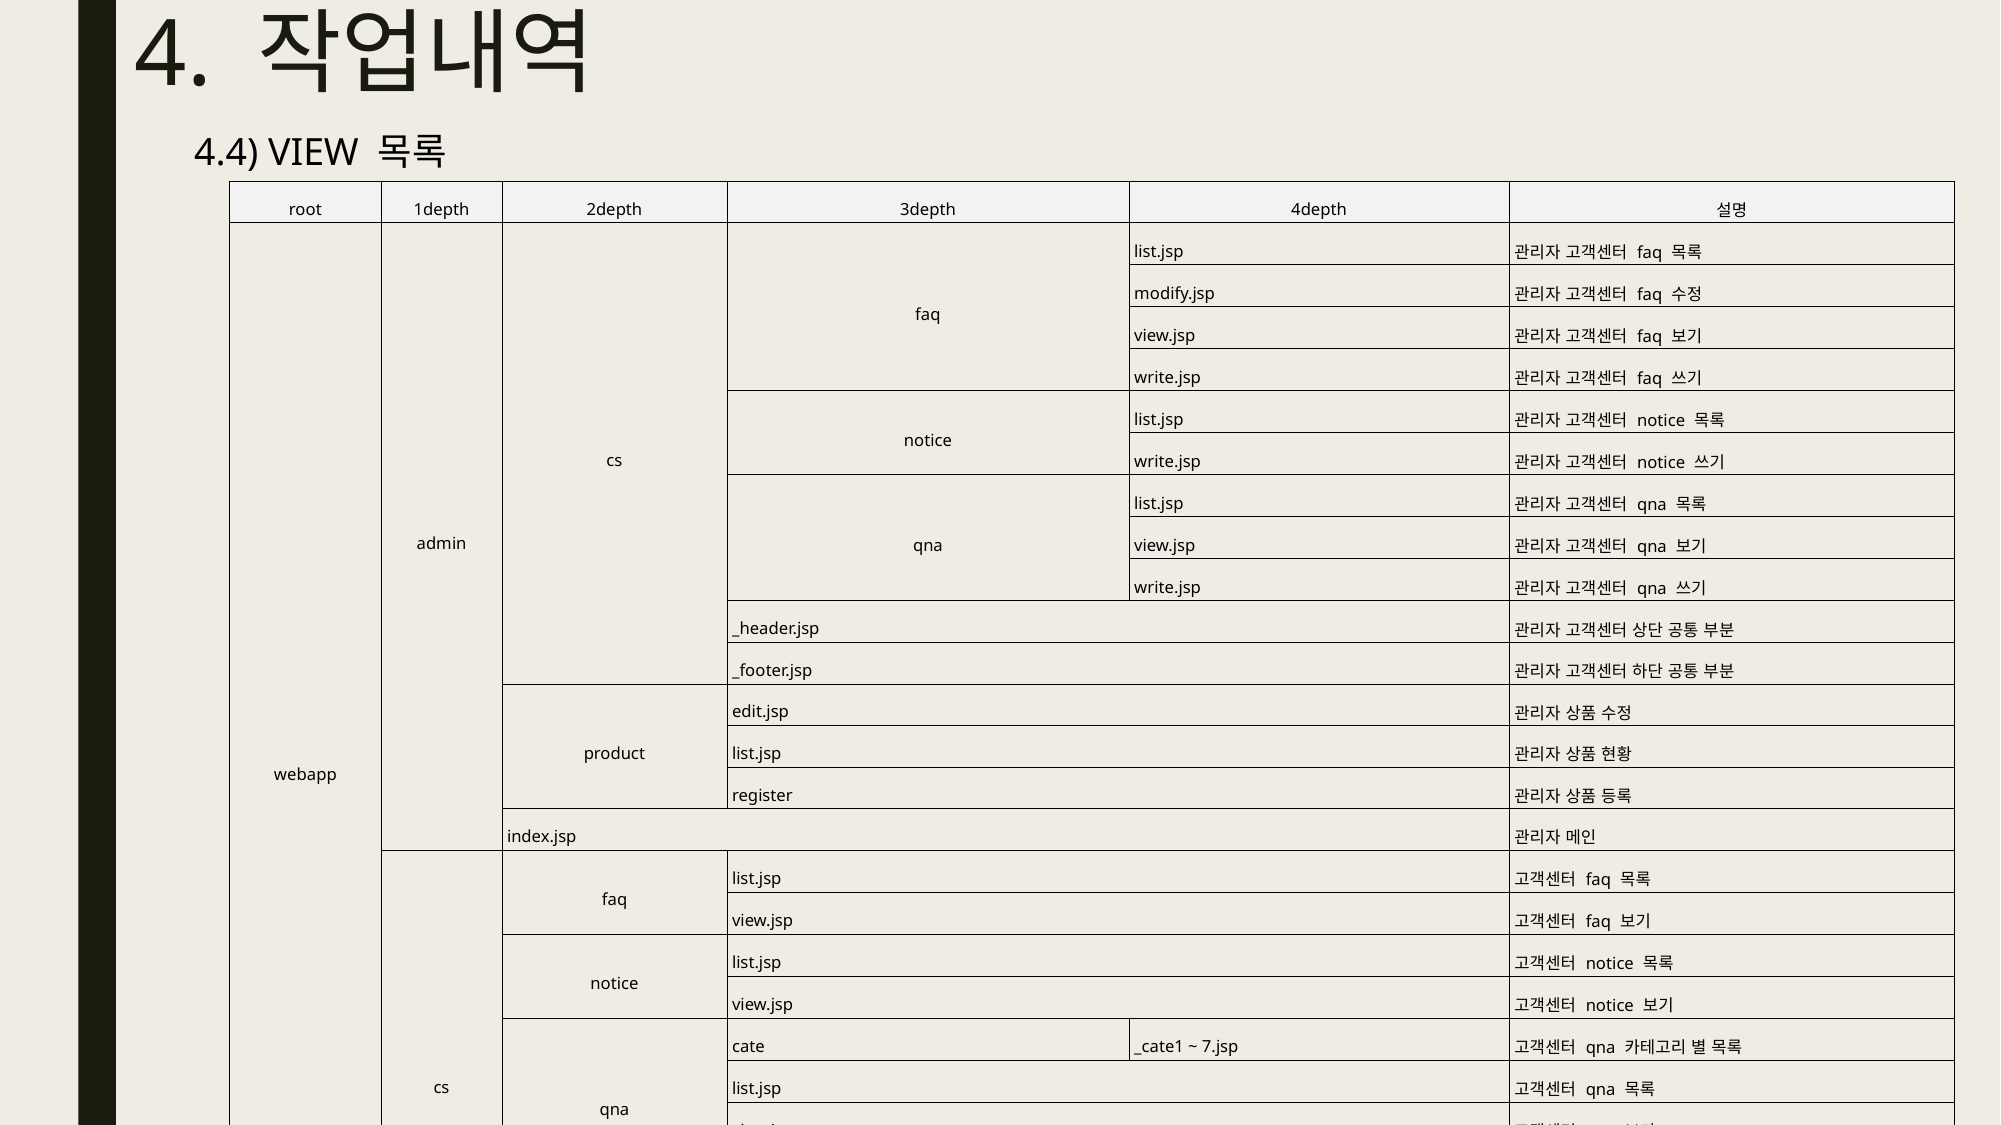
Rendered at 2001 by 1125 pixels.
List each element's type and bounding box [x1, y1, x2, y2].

table_cell [728, 1019, 1129, 1060]
table_cell [1130, 223, 1509, 264]
table_header [728, 182, 1129, 222]
title [119, 0, 1695, 117]
table_cell [728, 726, 1509, 767]
table_cell [1130, 307, 1509, 348]
table_cell [503, 809, 1509, 850]
table_header [382, 182, 502, 222]
table_cell [230, 223, 381, 1125]
table_cell [1130, 391, 1509, 432]
table_cell [1510, 643, 1954, 684]
table_cell [728, 685, 1509, 725]
table_cell [503, 851, 727, 934]
table_cell [1510, 893, 1954, 934]
table_cell [1130, 517, 1509, 558]
table_cell [1510, 685, 1954, 725]
table_cell [728, 223, 1129, 390]
table_cell [1510, 265, 1954, 306]
table_cell [1510, 307, 1954, 348]
table_cell [1510, 349, 1954, 390]
table_cell [728, 643, 1509, 684]
table_cell [728, 1103, 1509, 1125]
table_cell [1510, 475, 1954, 516]
table_cell [1510, 391, 1954, 432]
table_cell [1510, 559, 1954, 600]
table_cell [1130, 475, 1509, 516]
table_cell [382, 223, 502, 850]
table_cell [1510, 935, 1954, 976]
table_cell [728, 475, 1129, 600]
table_cell [382, 851, 502, 1125]
table_cell [1510, 977, 1954, 1018]
table_cell [1130, 1019, 1509, 1060]
table_cell [1510, 851, 1954, 892]
table_cell [728, 893, 1509, 934]
table_cell [503, 223, 727, 684]
table_header [1510, 182, 1954, 222]
table_cell [1130, 349, 1509, 390]
table_cell [728, 391, 1129, 474]
table_cell [1130, 433, 1509, 474]
table_cell [1510, 1019, 1954, 1060]
table_cell [728, 601, 1509, 642]
table_cell [1510, 223, 1954, 264]
table_cell [1510, 517, 1954, 558]
table_cell [728, 977, 1509, 1018]
table_cell [1510, 601, 1954, 642]
table_cell [728, 935, 1509, 976]
text_box [179, 93, 1378, 182]
table_header [230, 182, 381, 222]
table_header [503, 182, 727, 222]
table_cell [728, 1061, 1509, 1102]
table_header [1130, 182, 1509, 222]
table_cell [503, 935, 727, 1018]
table_cell [1510, 726, 1954, 767]
table_cell [1130, 265, 1509, 306]
table_cell [1130, 559, 1509, 600]
table_cell [1510, 1103, 1954, 1125]
table_cell [728, 851, 1509, 892]
table_cell [1510, 768, 1954, 808]
table_cell [503, 685, 727, 808]
table_cell [1510, 433, 1954, 474]
table_cell [503, 1019, 727, 1125]
table_cell [1510, 809, 1954, 850]
table_cell [1510, 1061, 1954, 1102]
table_cell [728, 768, 1509, 808]
